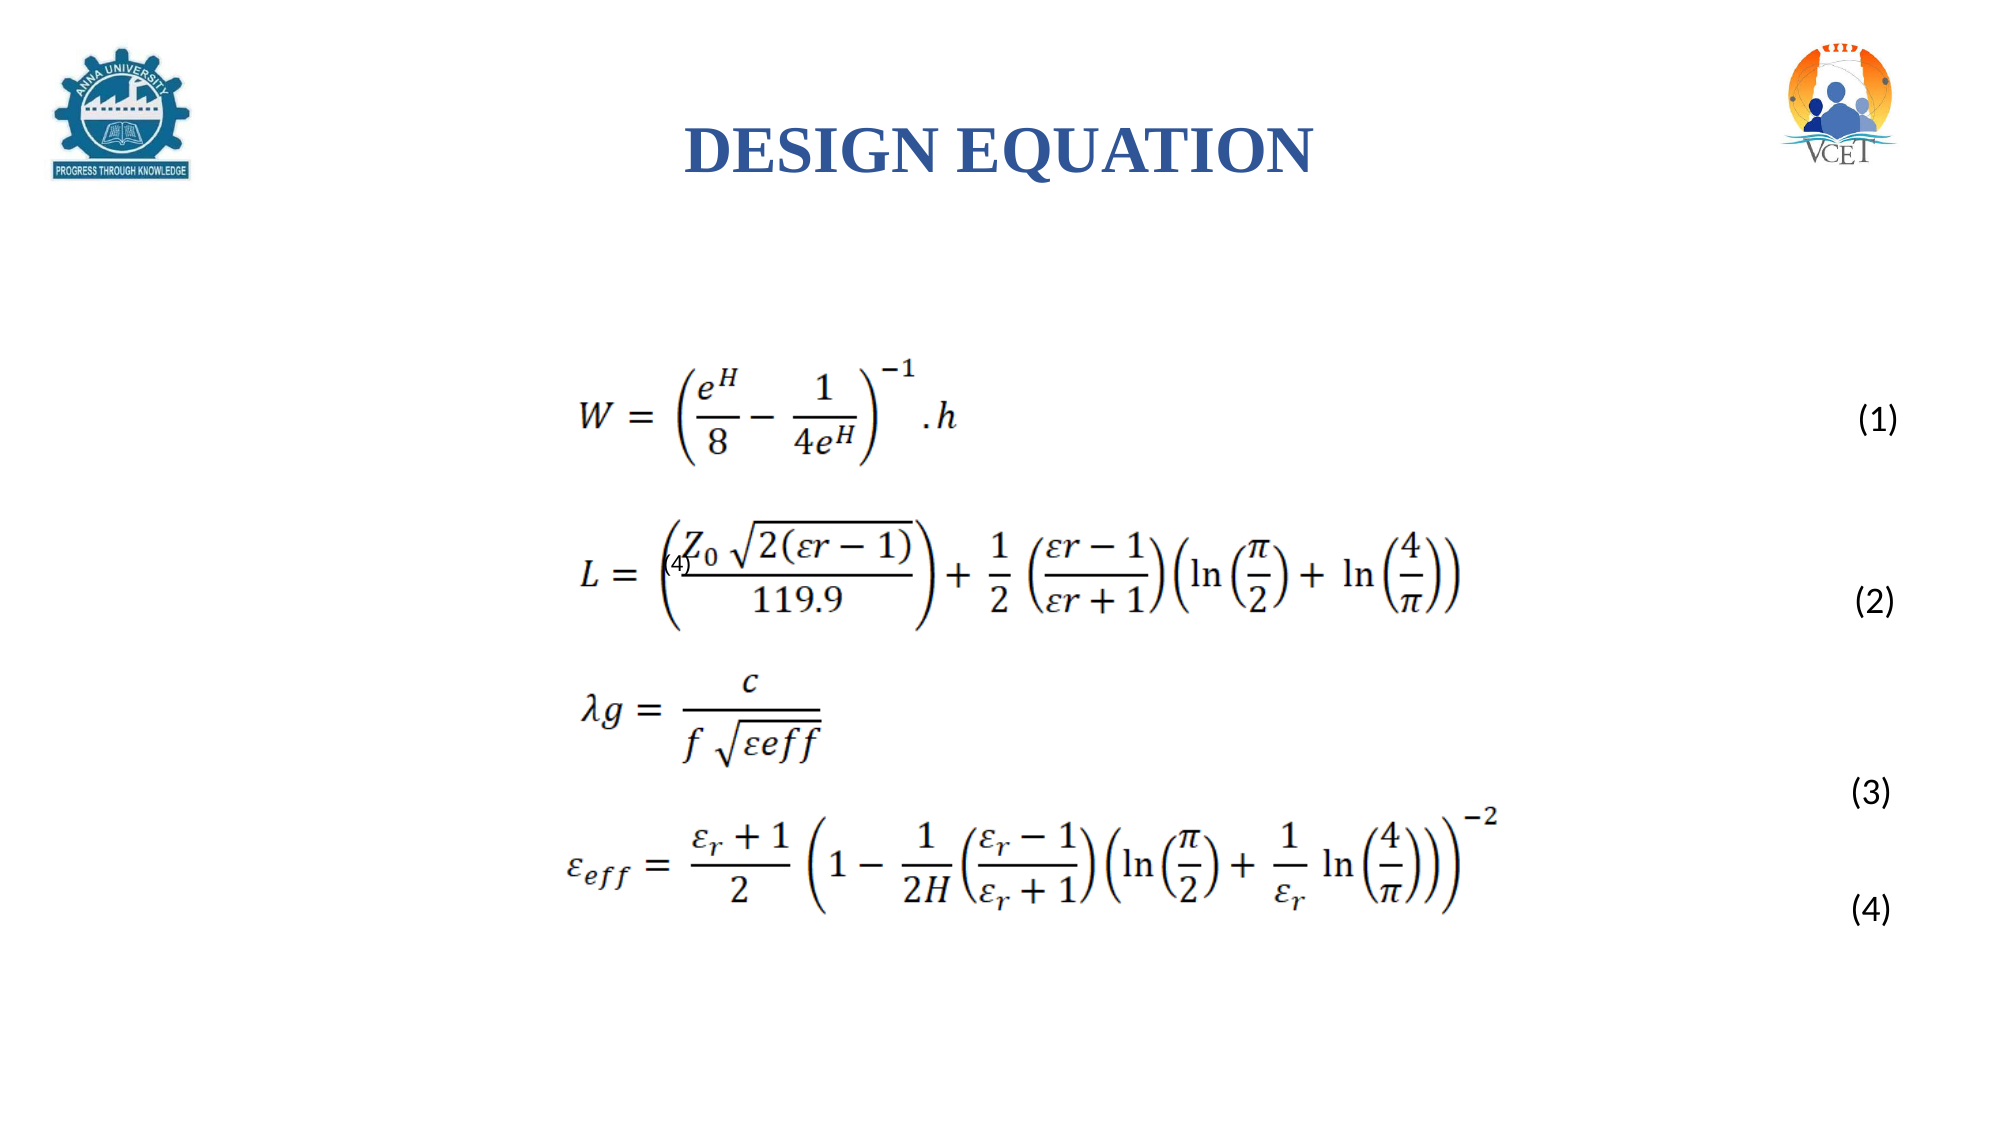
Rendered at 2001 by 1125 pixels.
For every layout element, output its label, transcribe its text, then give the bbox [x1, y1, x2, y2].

text_box (3) [1793, 760, 1929, 820]
title DESIGN EQUATION [137, 59, 1863, 243]
picture [44, 39, 195, 190]
text_box (4) [1793, 877, 1967, 937]
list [389, 299, 1611, 1014]
picture [1778, 39, 1902, 168]
text_box (1) [1766, 386, 1914, 447]
text_box (2) [1830, 568, 1911, 629]
